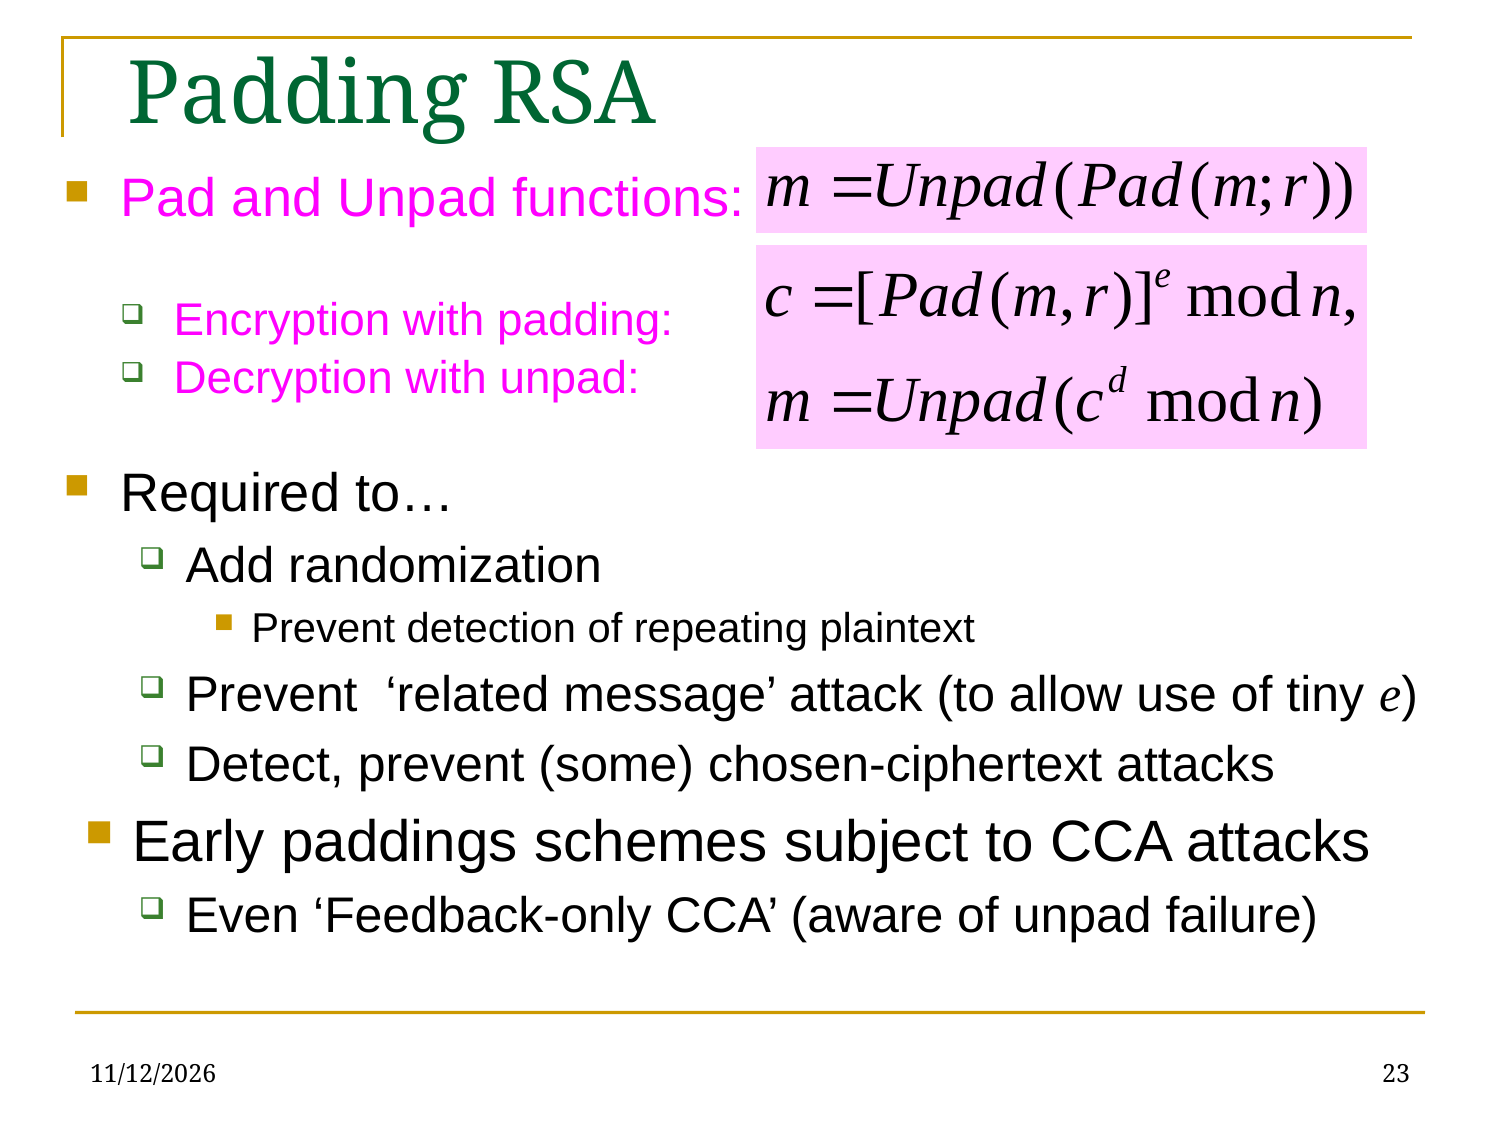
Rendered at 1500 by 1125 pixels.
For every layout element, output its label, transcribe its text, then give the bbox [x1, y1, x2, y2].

list Pad and Unpad functions: Encryption with padding: Decryption with unpad: Required to… Add randomization Prevent detection of repeating plaintext Prevent ‘related message’ attack (to allow use of tiny e) Detect, prevent (some) chosen-ciphertext attacks Early paddings schemes subject to CCA attacks Even ‘Feedback-only CCA’ (aware of unpad failure) [48, 162, 1452, 838]
title Padding RSA [112, 28, 1388, 162]
slide_number 23 [1074, 1024, 1425, 1100]
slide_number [75, 1024, 425, 1100]
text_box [755, 147, 1368, 234]
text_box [755, 245, 1368, 450]
